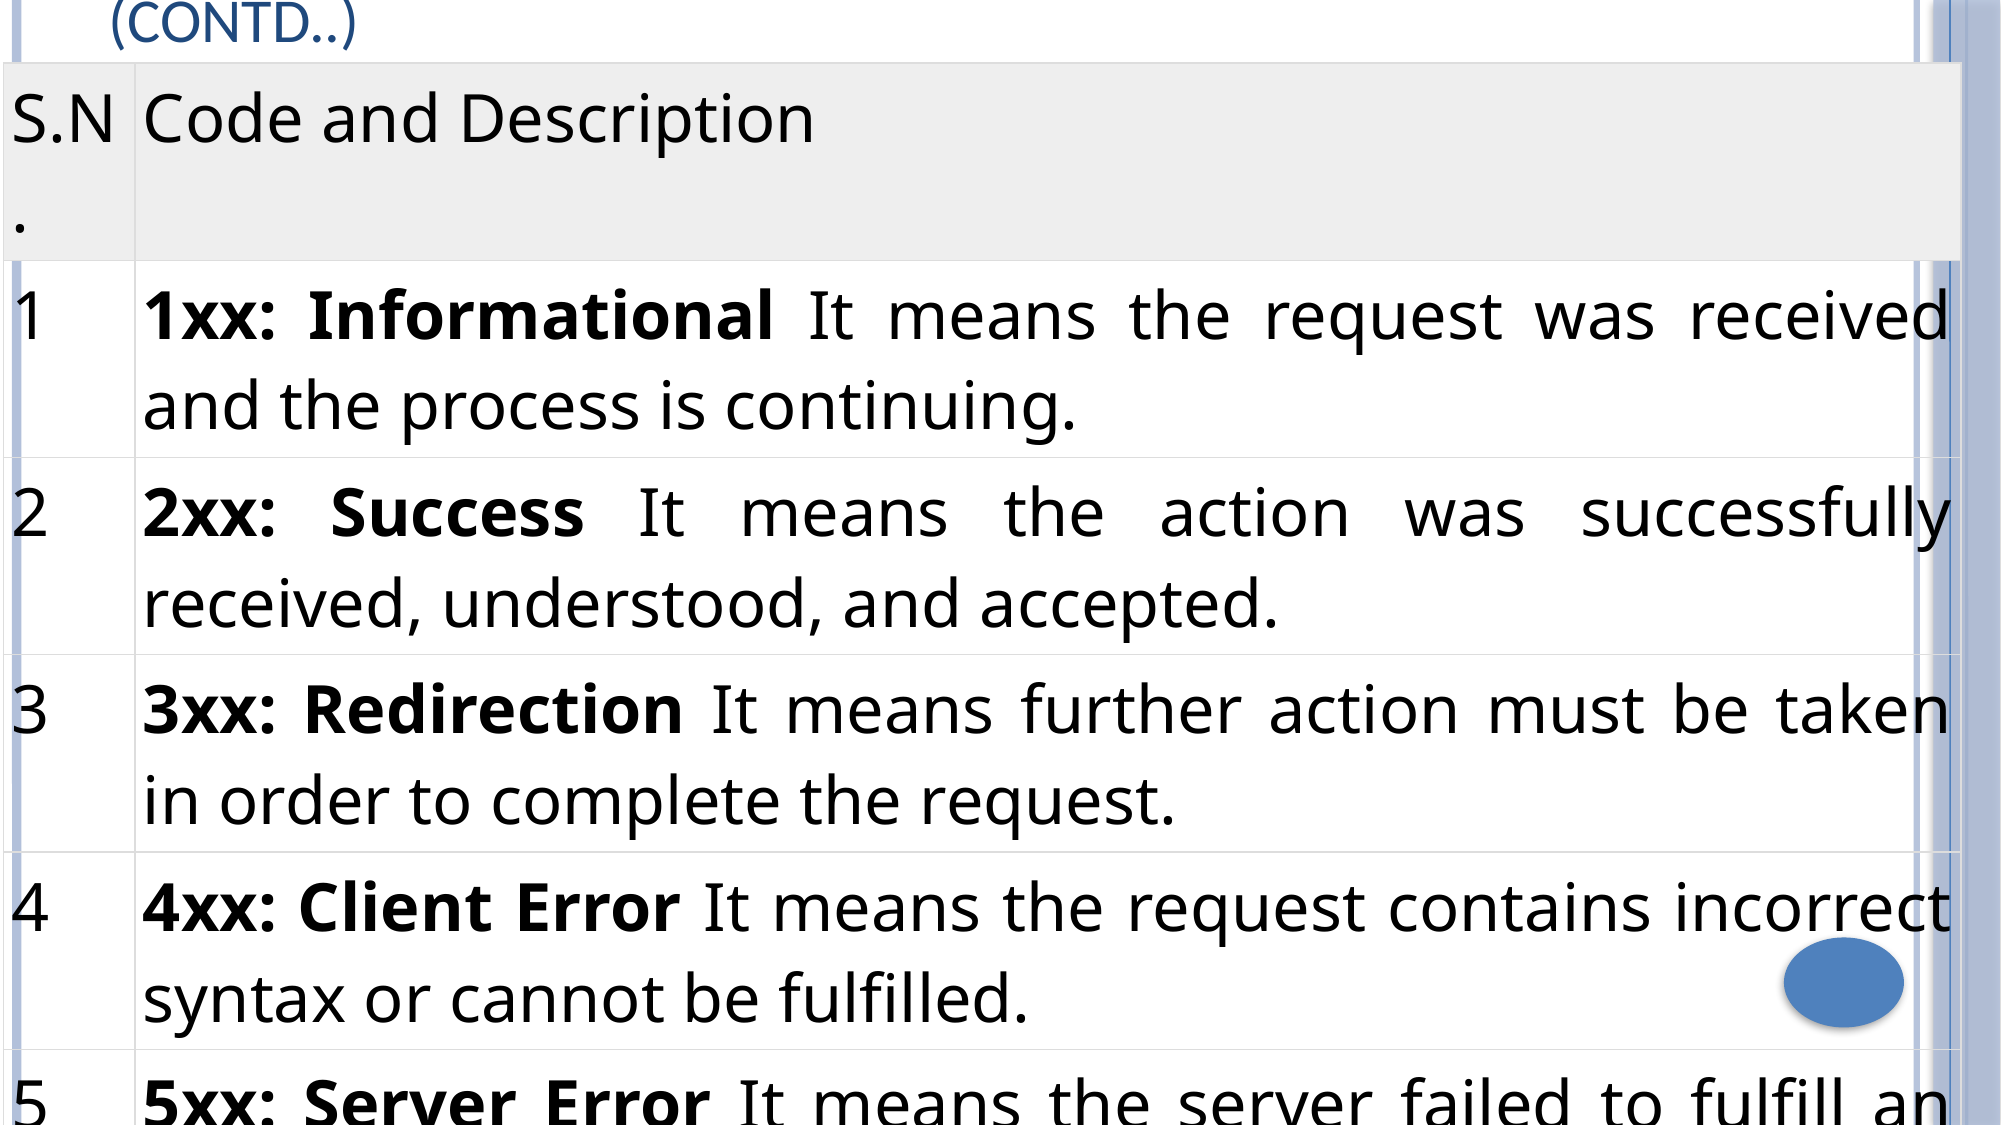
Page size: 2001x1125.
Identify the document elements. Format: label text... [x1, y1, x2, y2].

table_cell 1 [4, 261, 134, 457]
table_cell 4 [4, 853, 134, 1049]
table_cell 2 [4, 458, 134, 654]
table_cell 3 [4, 655, 134, 851]
table_cell 3xx: Redirection It means further action must be taken in order to complete the request. [136, 655, 1960, 851]
title (contd..) [93, 0, 1714, 62]
table_cell 4xx: Client Error It means the request contains incorrect syntax or cannot be fulfilled. [136, 853, 1960, 1049]
table_cell 1xx: Informational It means the request was received and the process is continuing. [136, 261, 1960, 457]
table_cell 2xx: Success It means the action was successfully received, understood, and accepted. [136, 458, 1960, 654]
table_cell 5xx: Server Error It means the server failed to fulfill an apparently valid request. [136, 1050, 1960, 1125]
table_header S.N. [4, 64, 134, 260]
table_cell 5 [4, 1050, 134, 1125]
table_header Code and Description [136, 64, 1960, 260]
